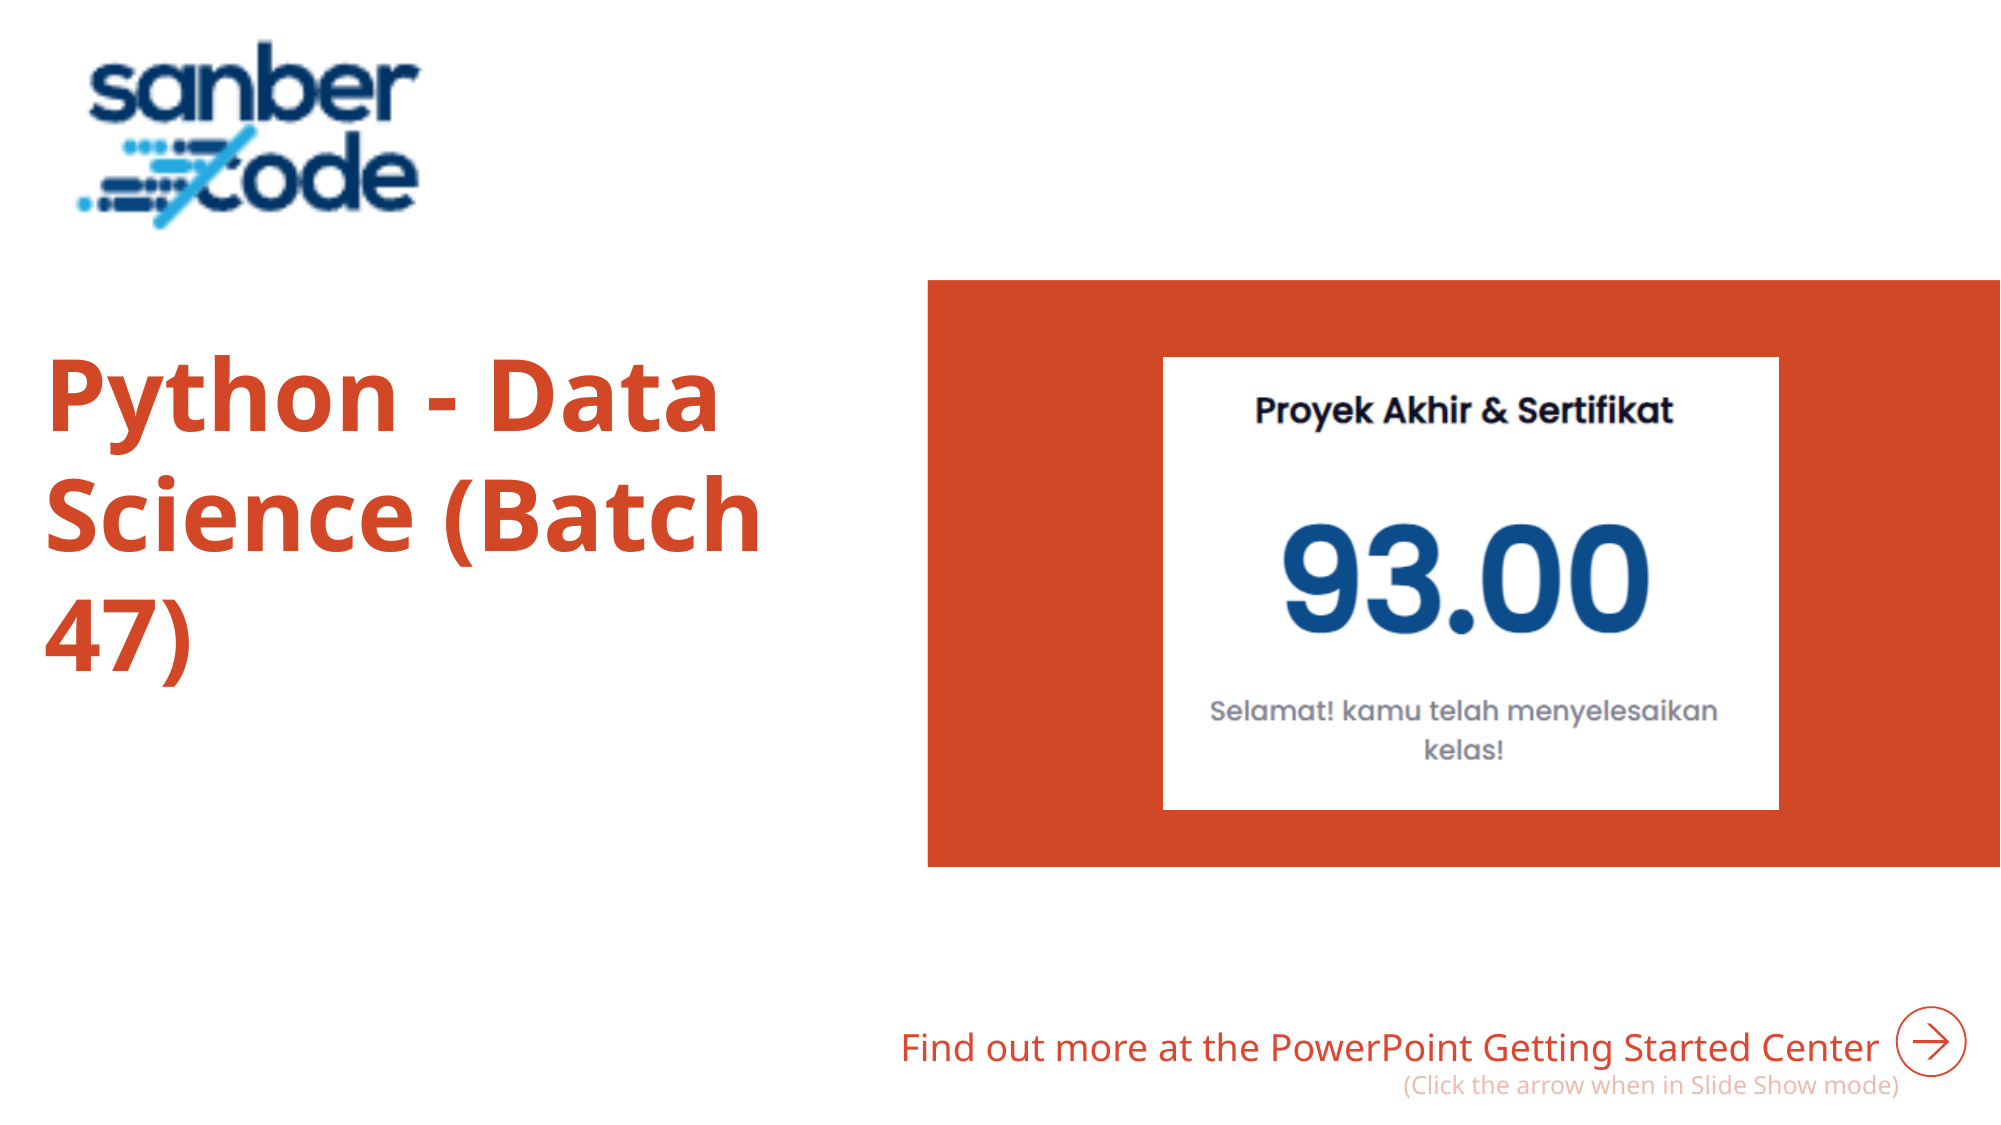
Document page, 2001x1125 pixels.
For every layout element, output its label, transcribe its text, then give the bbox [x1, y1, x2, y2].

picture [1163, 357, 1780, 810]
picture [0, 0, 654, 297]
title Python - Data Science (Batch 47) [29, 332, 896, 691]
text_box Find out more at the PowerPoint Getting Started Center [475, 958, 1896, 1112]
text_box [1896, 1005, 1968, 1079]
text_box (Click the arrow when in Slide Show mode) [1388, 1062, 1875, 1112]
